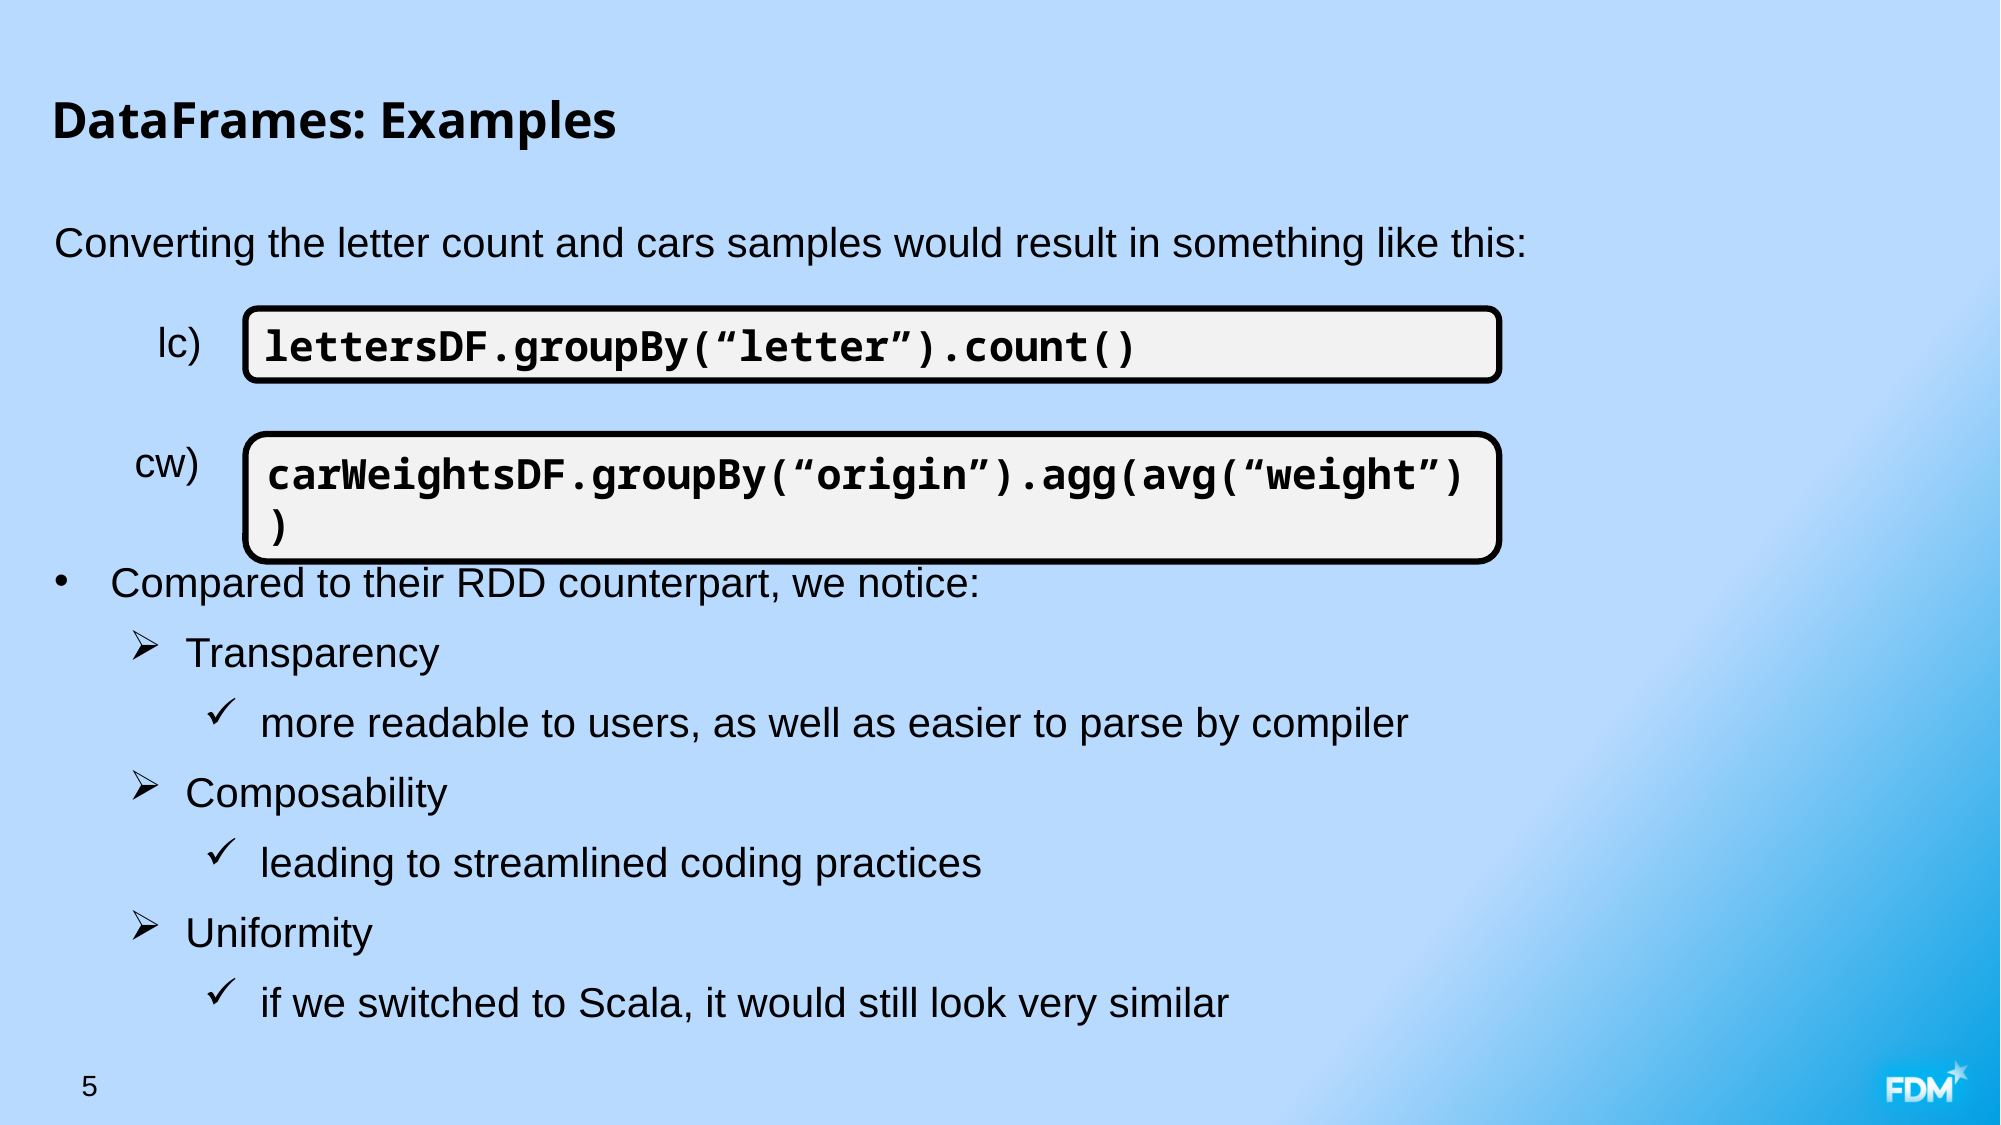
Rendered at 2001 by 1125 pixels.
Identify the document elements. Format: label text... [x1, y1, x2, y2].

picture [1858, 1029, 2000, 1125]
text_box carWeightsDF.groupBy(“origin”).agg(avg(“weight”)) [245, 433, 1500, 562]
text_box lettersDF.groupBy(“letter”).count() [245, 308, 1500, 381]
text_box DataFrames: Examples [39, 76, 1879, 159]
slide_number 5 [66, 1060, 534, 1110]
text_box Converting the letter count and cars samples would result in something like this: lc) cw) Compared to their RDD counterpart, we notice: Transparency more readable to users, as well as easier to parse by compiler Composability leading to streamlined coding practices Uniformity if we switched to Scala, it would still look very similar [39, 208, 1663, 1033]
